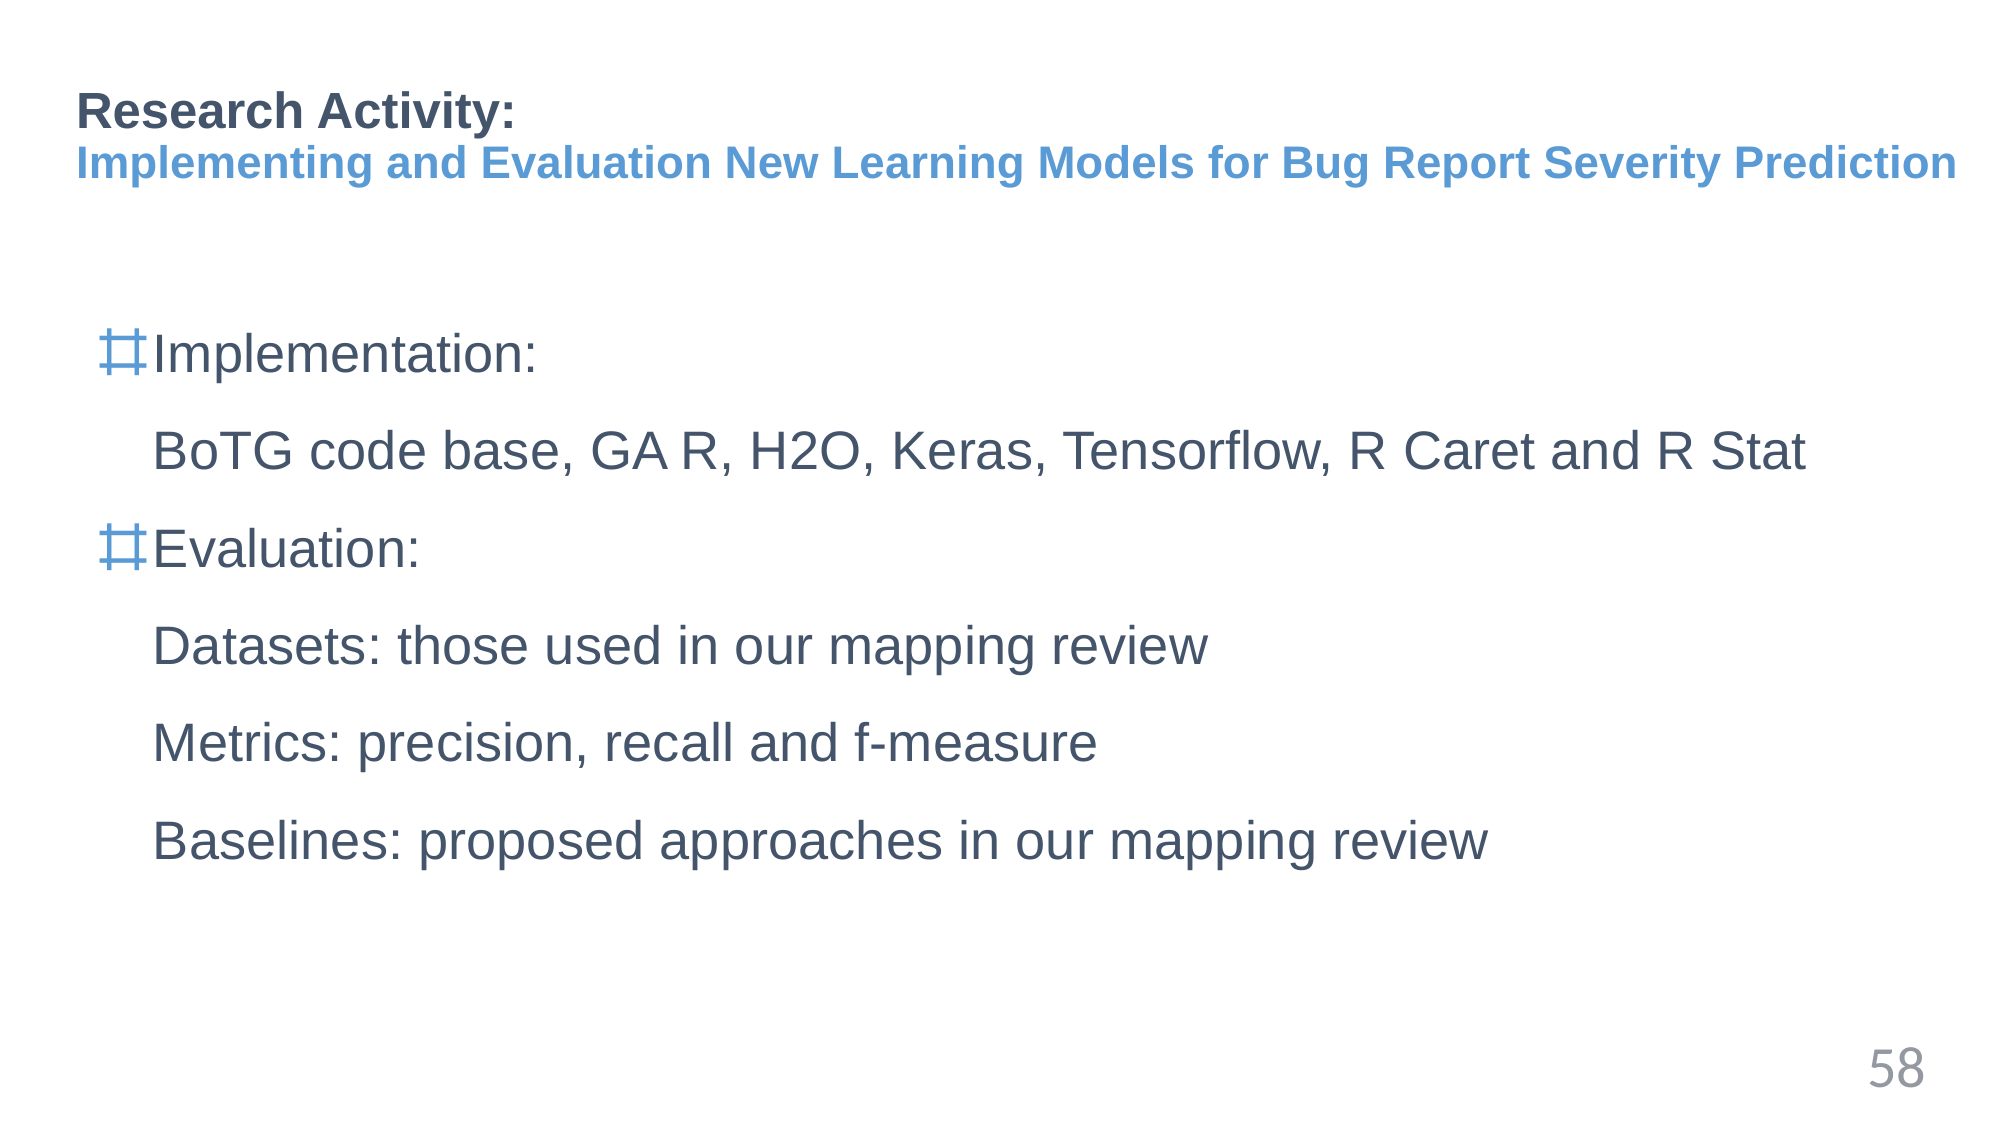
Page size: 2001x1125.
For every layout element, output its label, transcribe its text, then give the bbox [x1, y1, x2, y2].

slide_number 58 [1785, 1034, 1942, 1095]
title Research Activity: Implementing and Evaluation New Learning Models for Bug Report Severity Prediction [61, 59, 1980, 214]
text_box Implementation: BoTG code base, GA R, H2O, Keras, Tensorflow, R Caret and R Stat Evaluation: Datasets: those used in our mapping review Metrics: precision, recall and f-measure Baselines: proposed approaches in our mapping review [81, 278, 1904, 1073]
